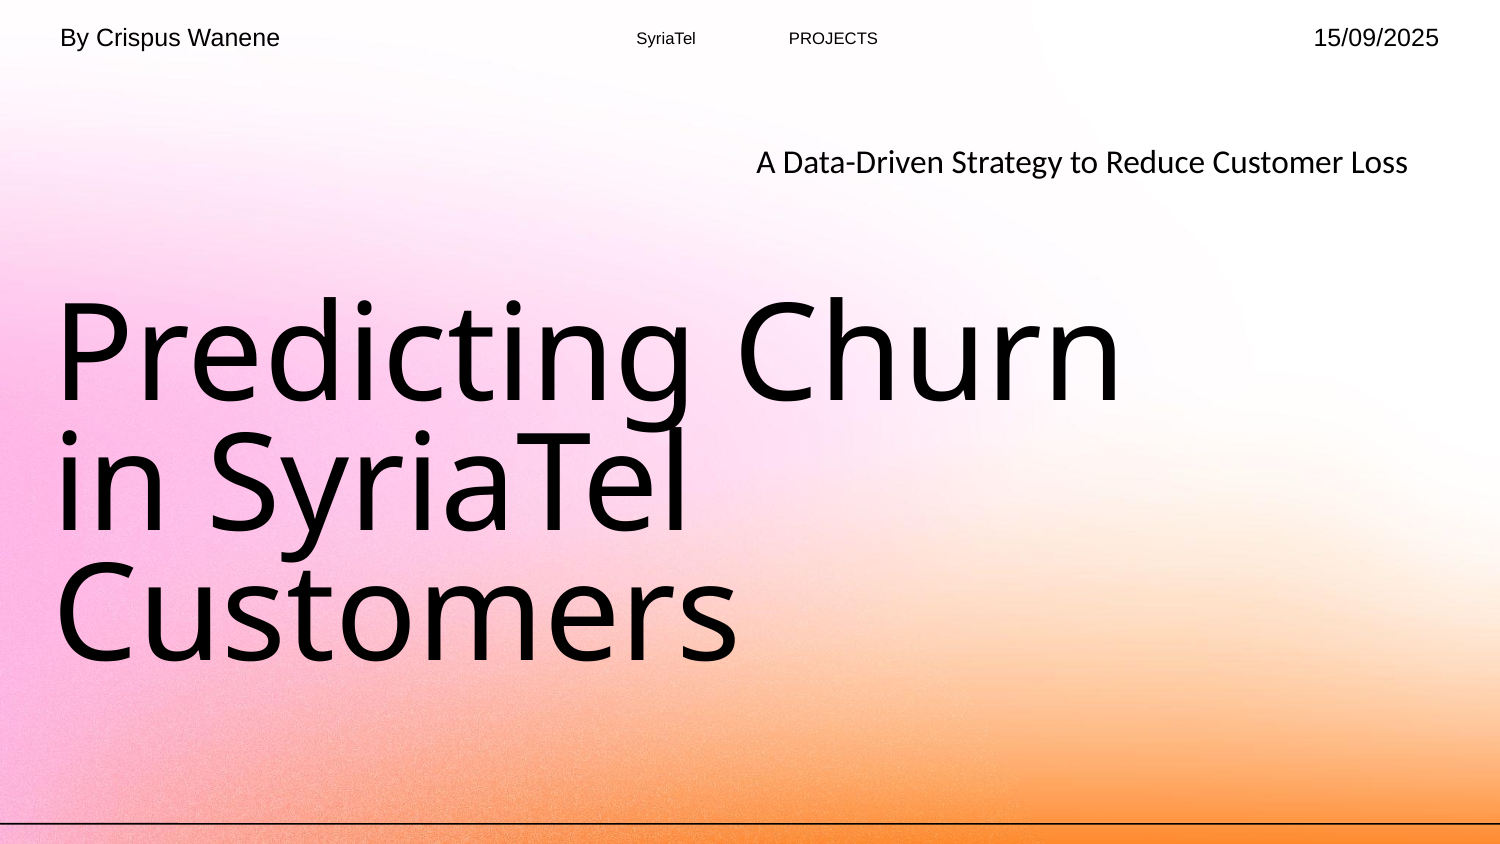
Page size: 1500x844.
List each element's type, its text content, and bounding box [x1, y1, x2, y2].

text_box By Crispus Wanene [37, 21, 304, 52]
text_box PROJECTS [765, 28, 902, 49]
picture [0, 825, 1500, 844]
text_box 15/09/2025 [1290, 21, 1463, 52]
title Predicting Churn in SyriaTel Customers [37, 281, 1285, 757]
picture [0, 0, 1500, 823]
subtitle A Data-Driven Strategy to Reduce Customer Loss [395, 117, 1424, 221]
text_box SyriaTel [598, 28, 735, 49]
